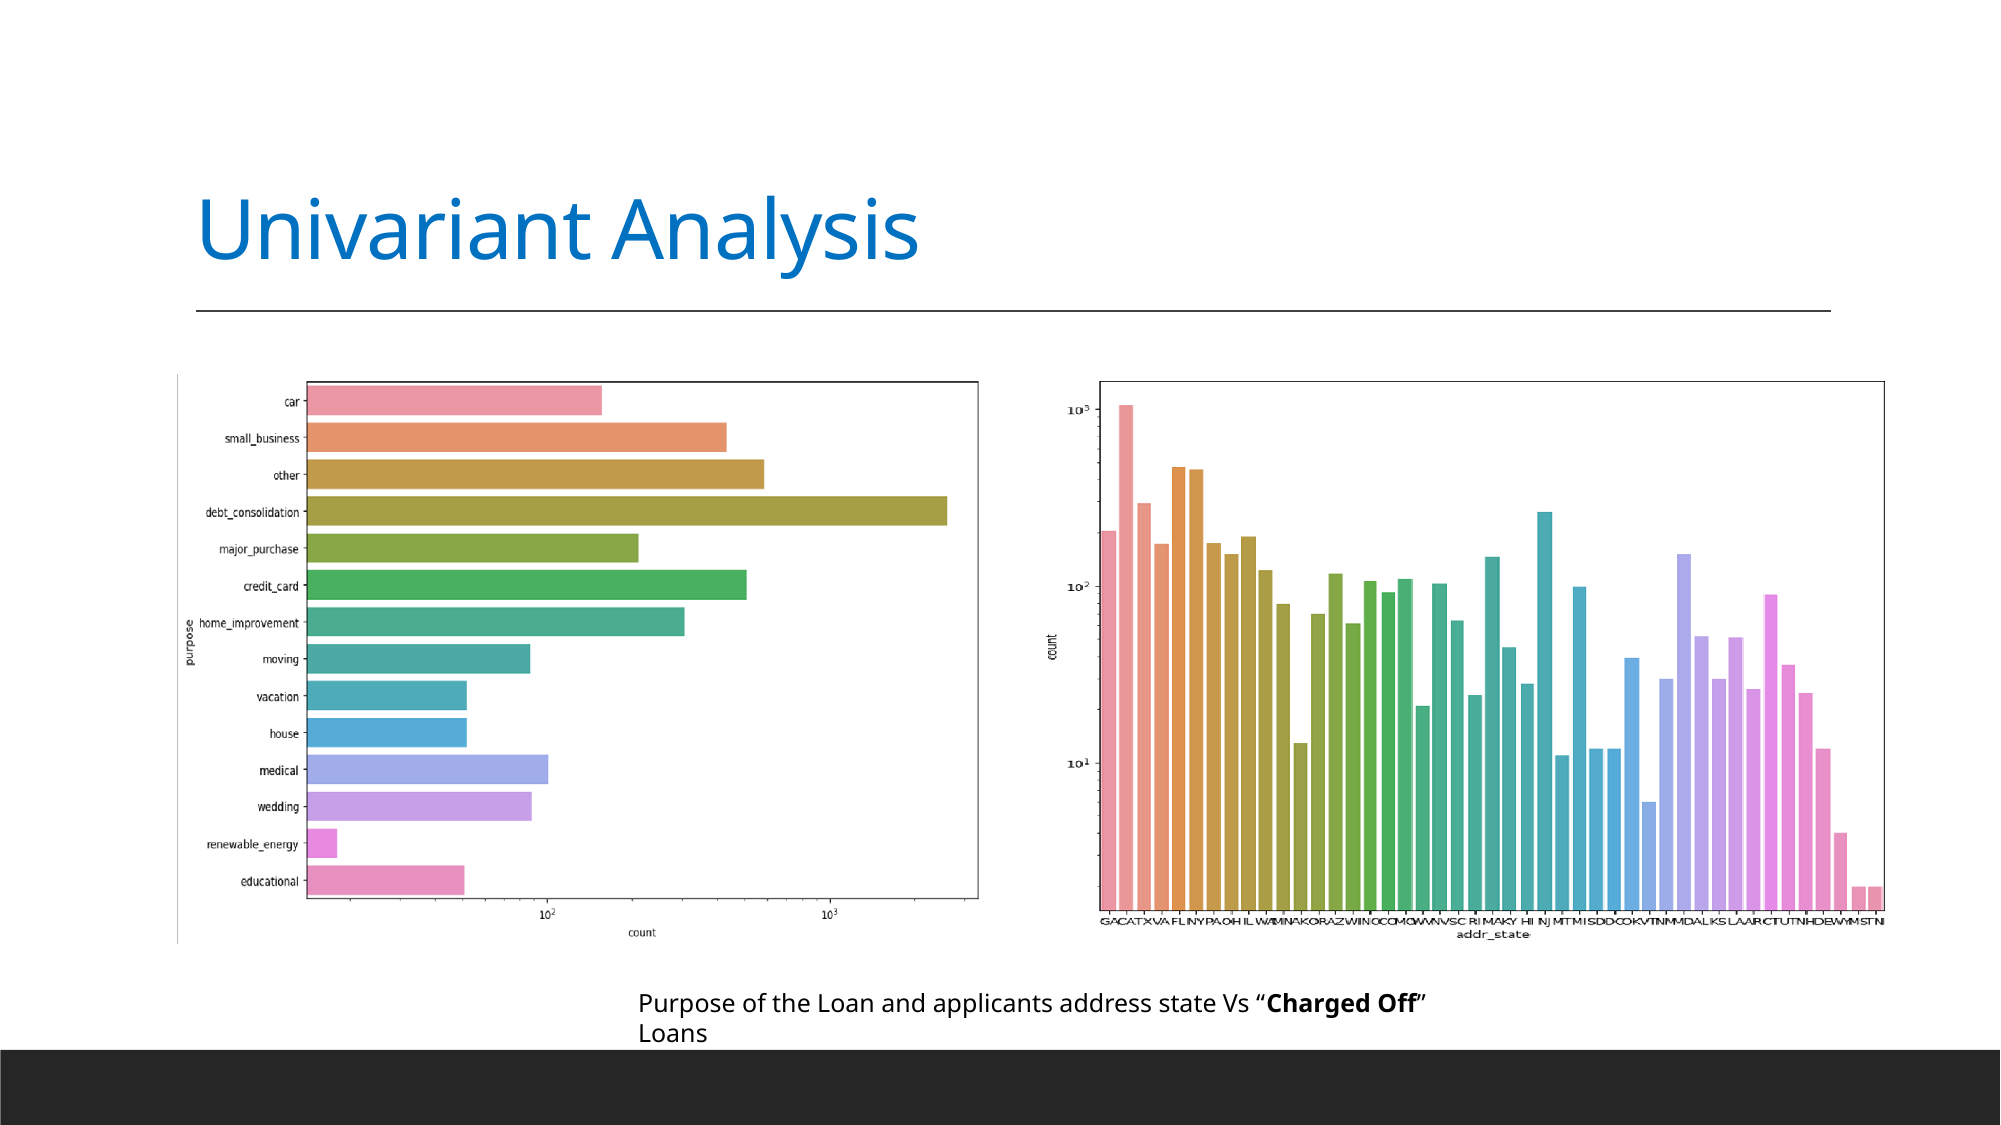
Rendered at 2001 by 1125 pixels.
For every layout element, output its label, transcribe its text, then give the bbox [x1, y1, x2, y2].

text_box Purpose of the Loan and applicants address state Vs “Charged Off” Loans [623, 979, 1513, 1055]
picture [1028, 372, 1893, 945]
picture [144, 340, 1001, 945]
title Univariant Analysis [180, 47, 1830, 285]
